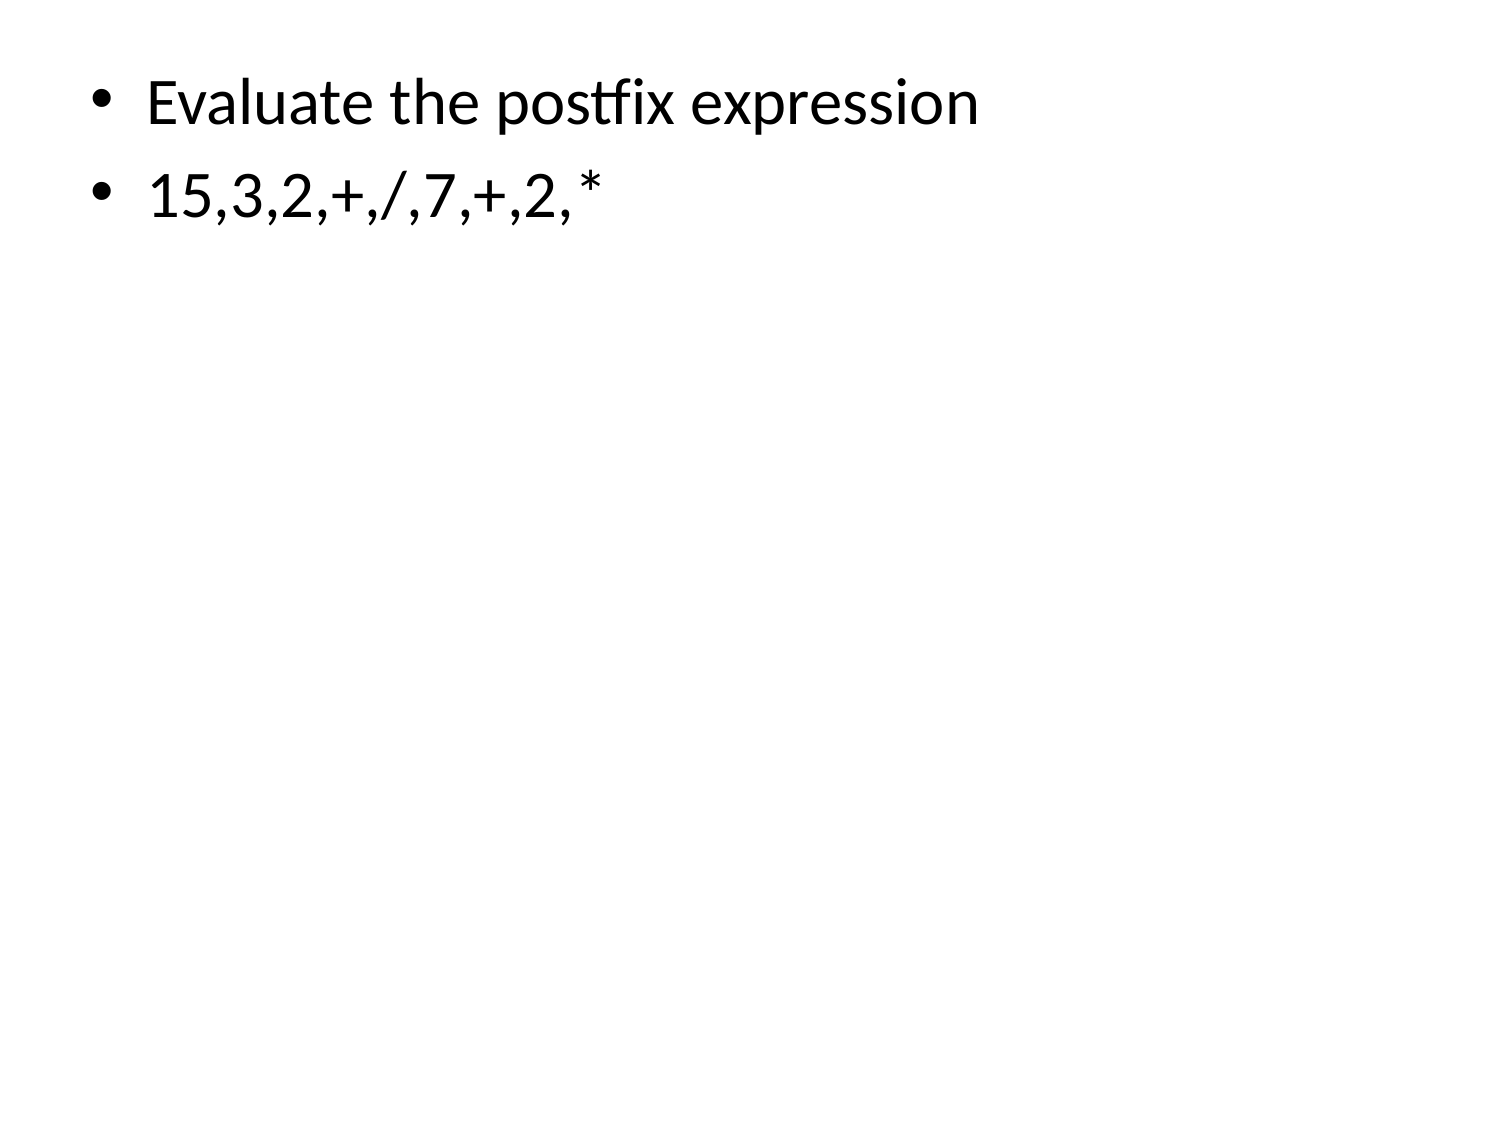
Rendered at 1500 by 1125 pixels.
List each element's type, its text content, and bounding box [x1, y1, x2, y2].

list Evaluate the postfix expression 15,3,2,+,/,7,+,2,* [75, 50, 1425, 1005]
